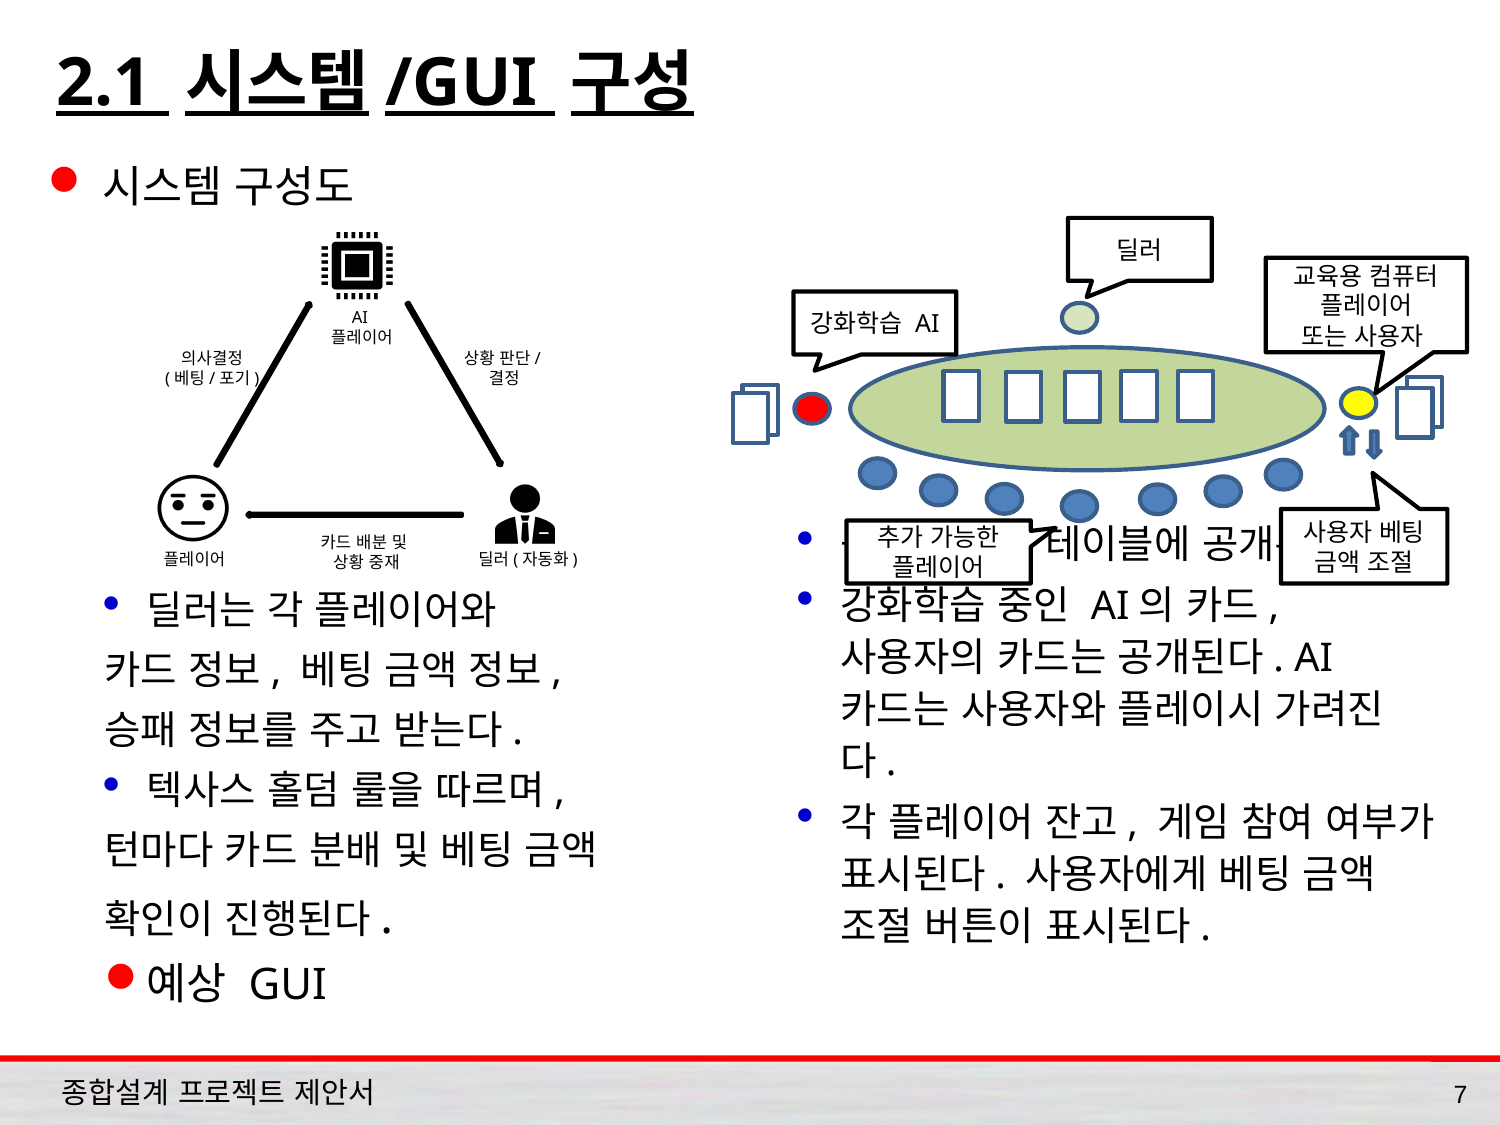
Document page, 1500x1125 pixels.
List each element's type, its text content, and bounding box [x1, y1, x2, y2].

list 시스템 구성도 딜러는 각 플레이어와 카드 정보, 베팅 금액 정보, 승패 정보를 주고 받는다. 텍사스 홀덤 룰을 따르며, 턴마다 카드 분배 및 베팅 금액 확인이 진행된다. 예상 GUI 공유 카드는 테이블에 공개된다. 강화학습 중인 AI의 카드, 사용자의 카드는 공개된다. AI 카드는 사용자와 플레이시 가려진다. 각 플레이어 잔고, 게임 참여 여부가 표시된다. 사용자에게 베팅 금액 조절 버튼이 표시된다. [32, 146, 1451, 1021]
picture [0, 1062, 1500, 1125]
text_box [732, 217, 1468, 584]
title 2.1 시스템/GUI 구성 [41, 32, 1459, 126]
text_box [132, 223, 606, 563]
